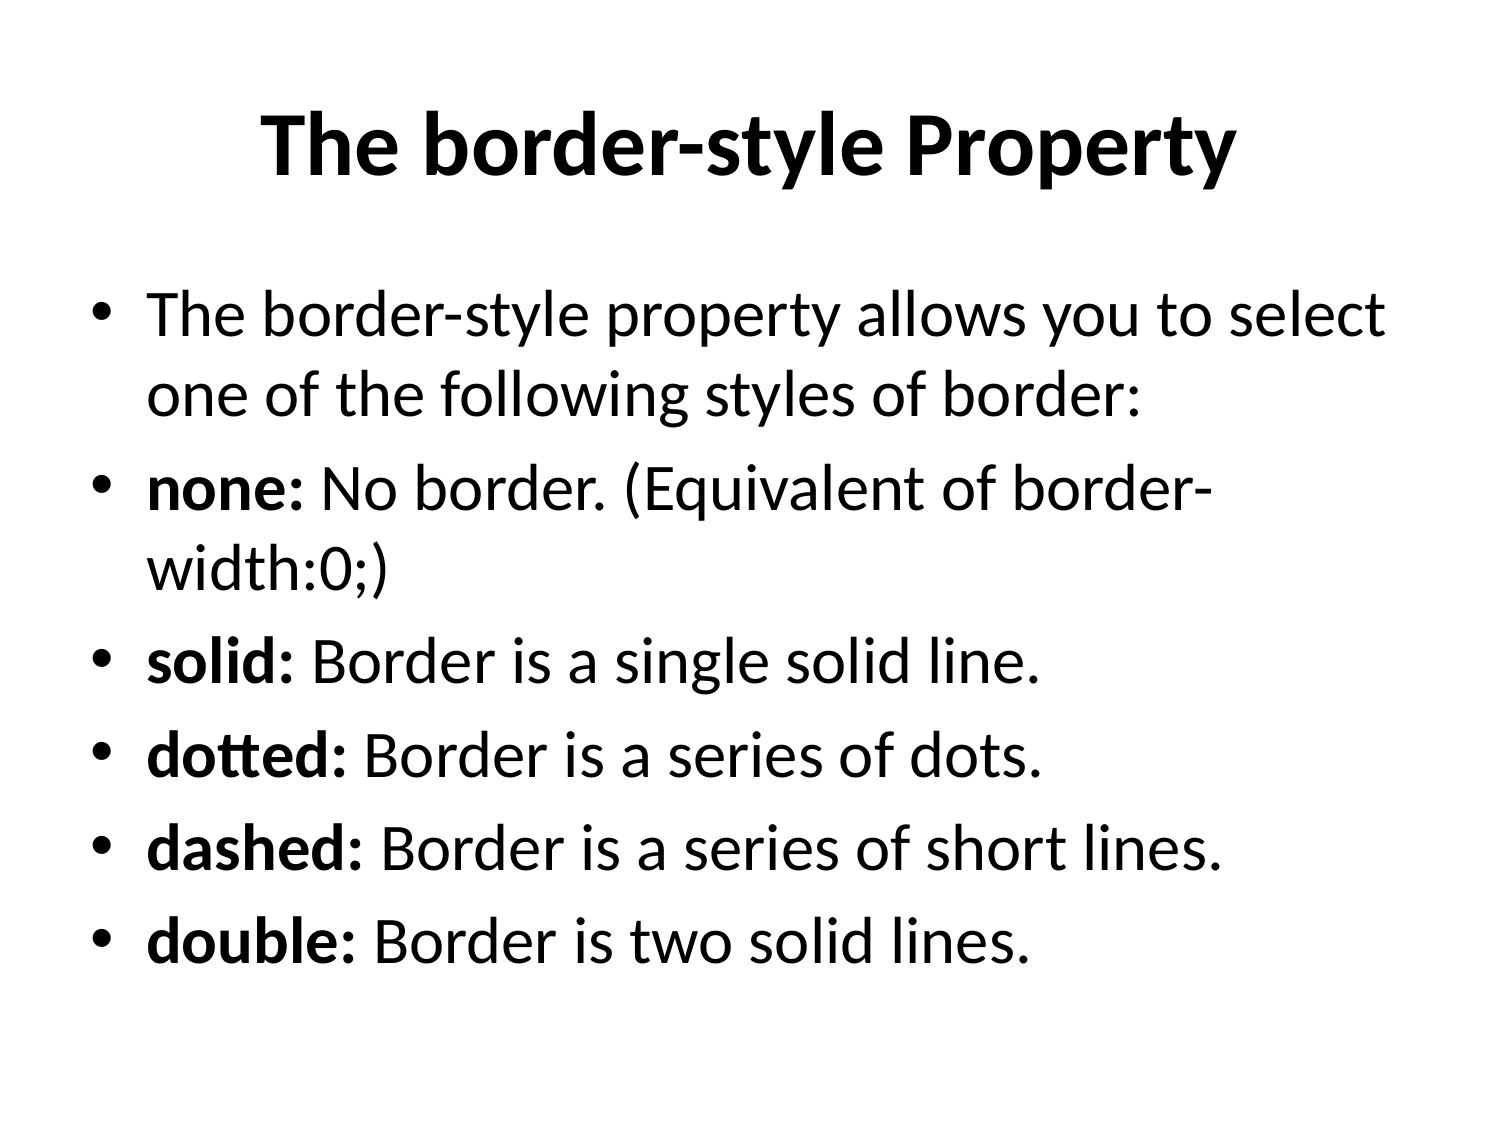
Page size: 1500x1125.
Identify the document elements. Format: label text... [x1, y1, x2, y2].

list The border-style property allows you to select one of the following styles of border: none: No border. (Equivalent of border-width:0;) solid: Border is a single solid line. dotted: Border is a series of dots. dashed: Border is a series of short lines. double: Border is two solid lines. [75, 262, 1425, 1005]
title The border-style Property [75, 45, 1425, 233]
